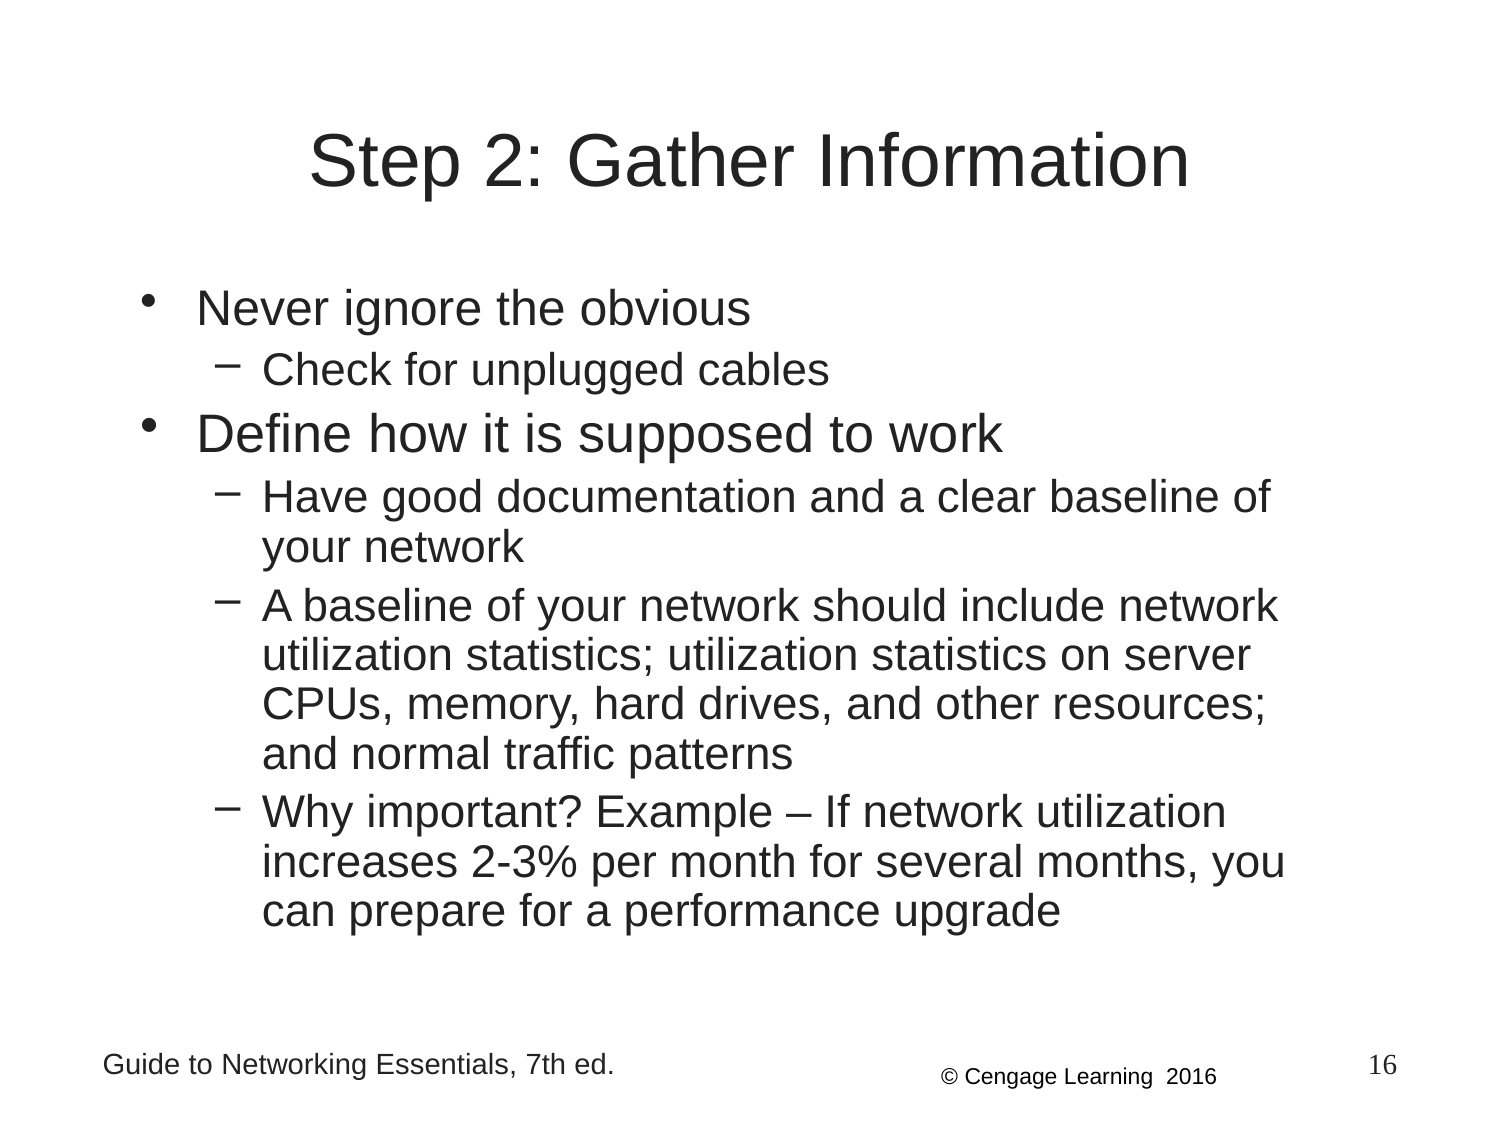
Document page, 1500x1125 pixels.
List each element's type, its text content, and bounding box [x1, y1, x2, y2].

list Never ignore the obvious Check for unplugged cables Define how it is supposed to work Have good documentation and a clear baseline of your network A baseline of your network should include network utilization statistics; utilization statistics on server CPUs, memory, hard drives, and other resources; and normal traffic patterns Why important? Example – If network utilization increases 2-3% per month for several months, you can prepare for a performance upgrade [125, 275, 1313, 1025]
title Step 2: Gather Information [87, 62, 1413, 250]
footer Guide to Networking Essentials, 7th ed. [87, 1037, 700, 1100]
slide_number 16 [1312, 1037, 1413, 1100]
